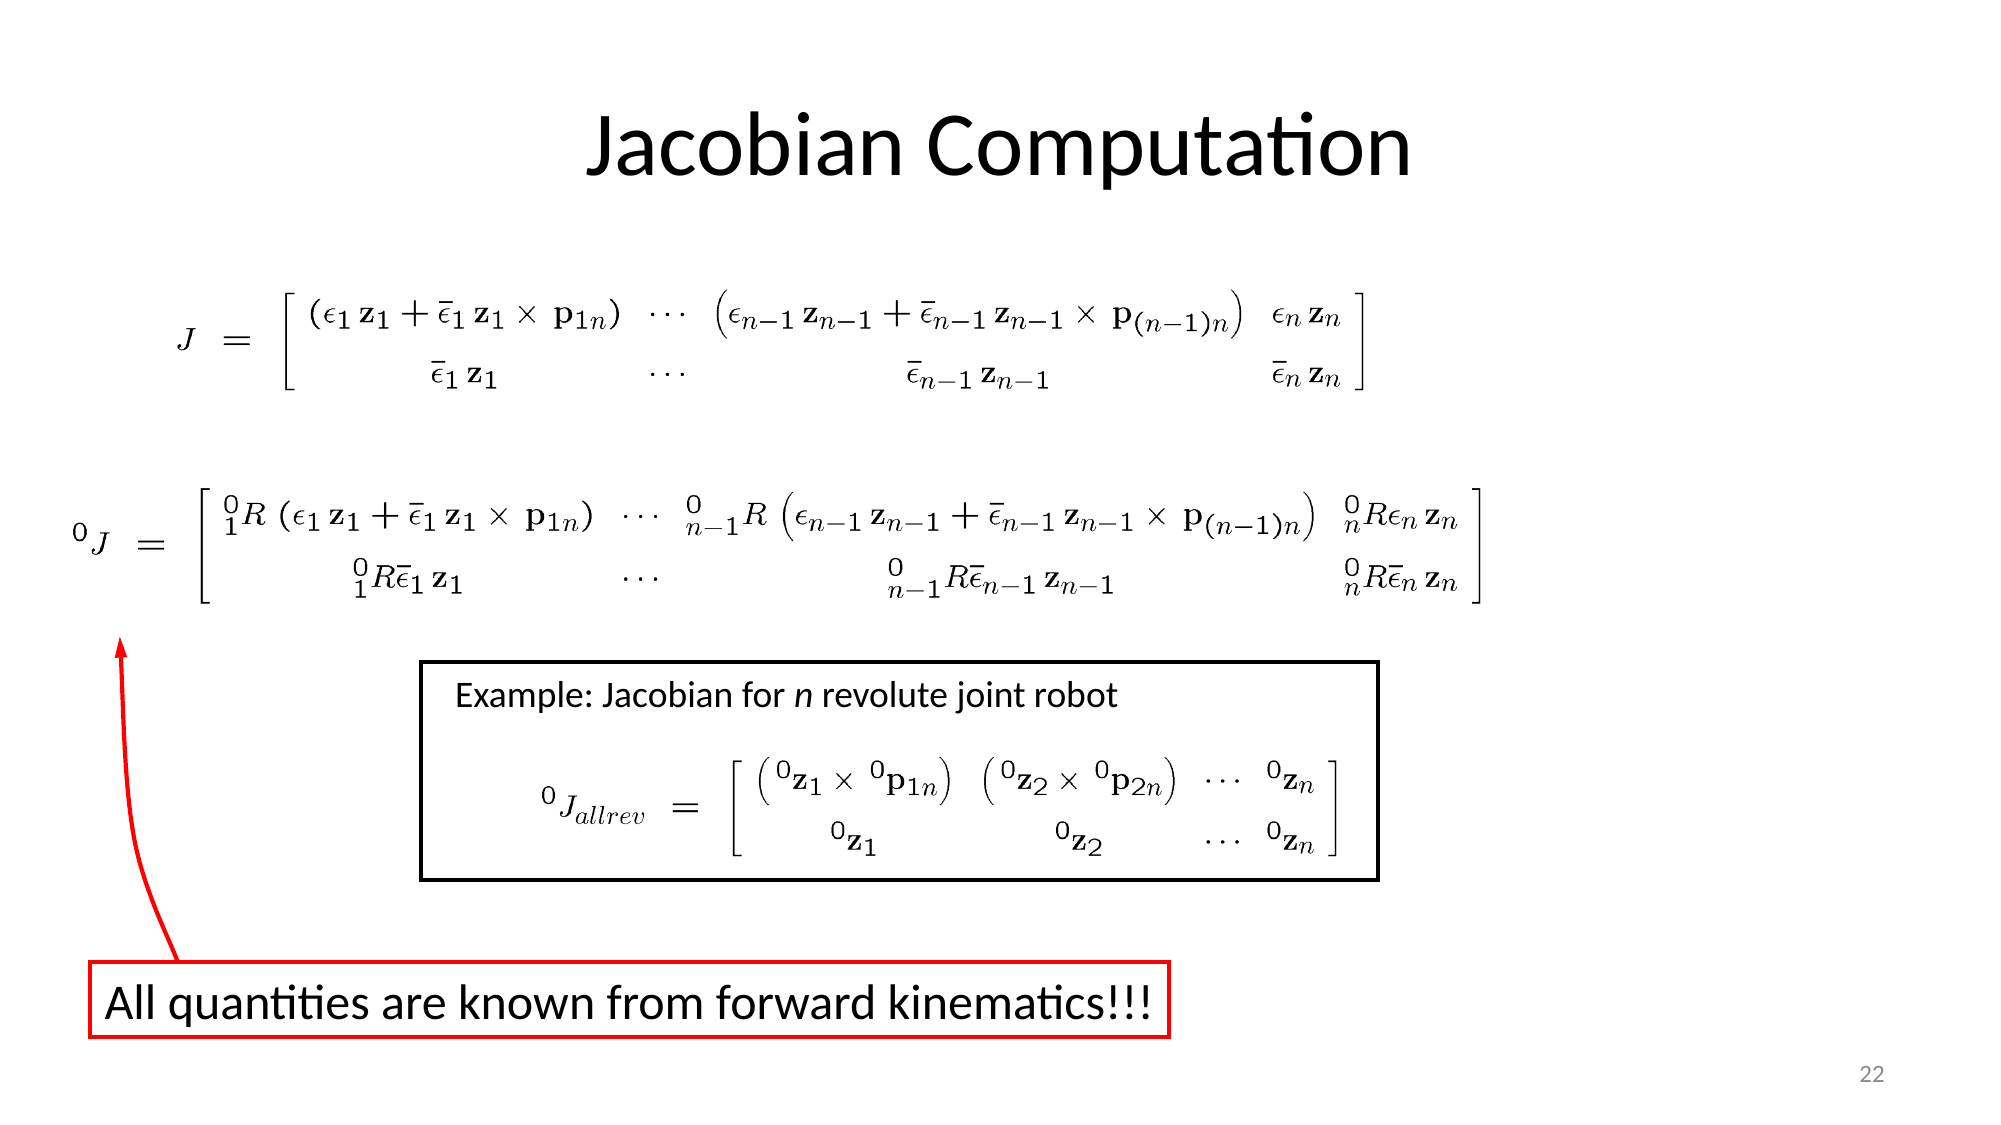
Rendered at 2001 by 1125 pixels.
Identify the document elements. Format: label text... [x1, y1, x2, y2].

picture [177, 287, 1365, 391]
slide_number 22 [1433, 1042, 1900, 1103]
text_box [421, 662, 1378, 881]
picture [540, 756, 1337, 857]
picture [72, 486, 1481, 604]
text_box [114, 636, 178, 963]
title Jacobian Computation [99, 45, 1900, 233]
text_box All quantities are known from forward kinematics!!! [89, 962, 1170, 1038]
